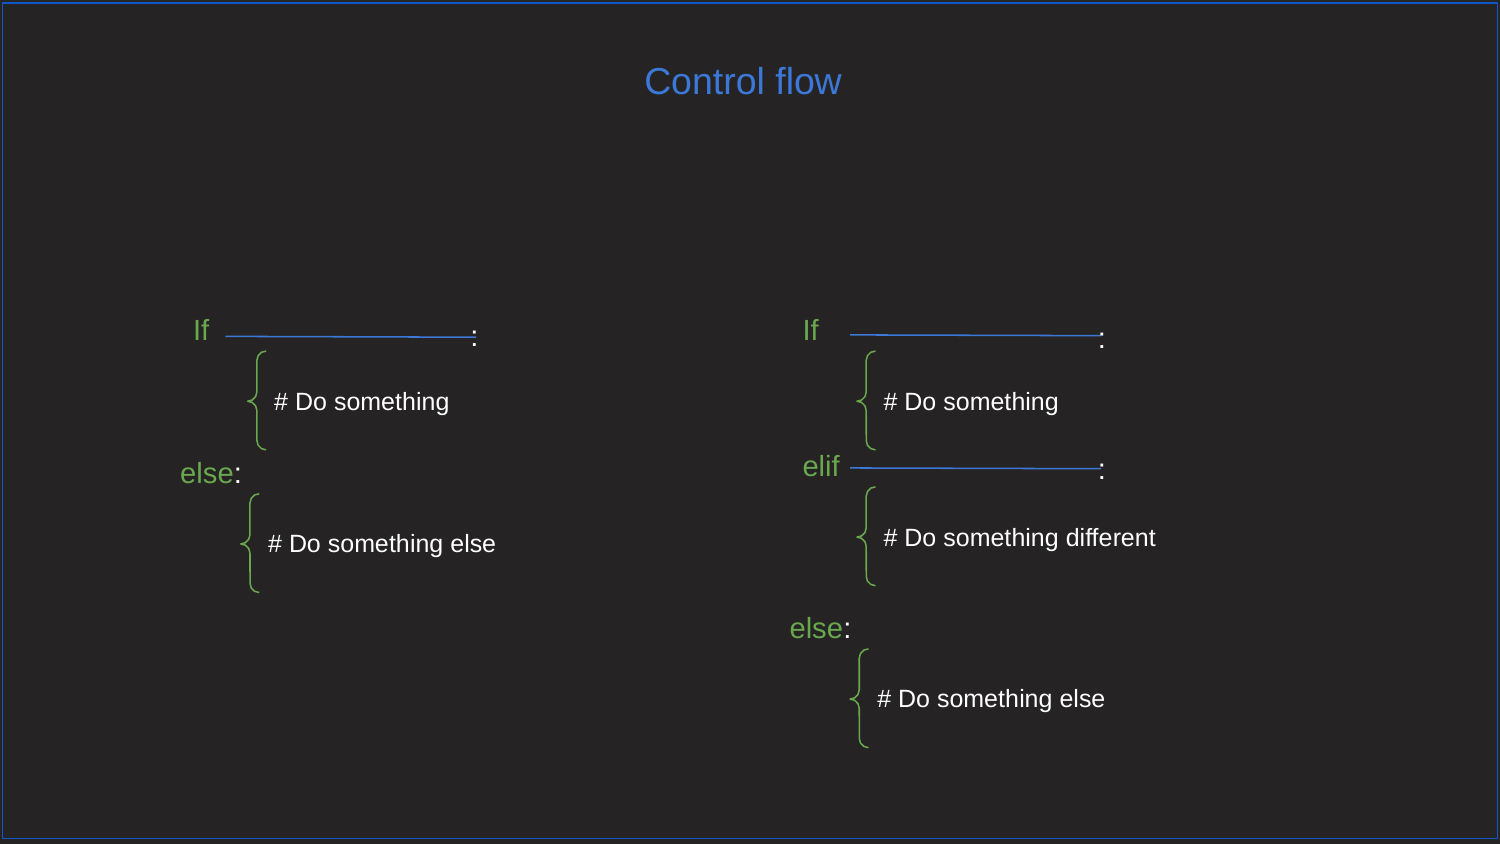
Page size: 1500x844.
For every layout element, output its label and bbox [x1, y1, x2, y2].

text_box [2, 3, 1498, 839]
